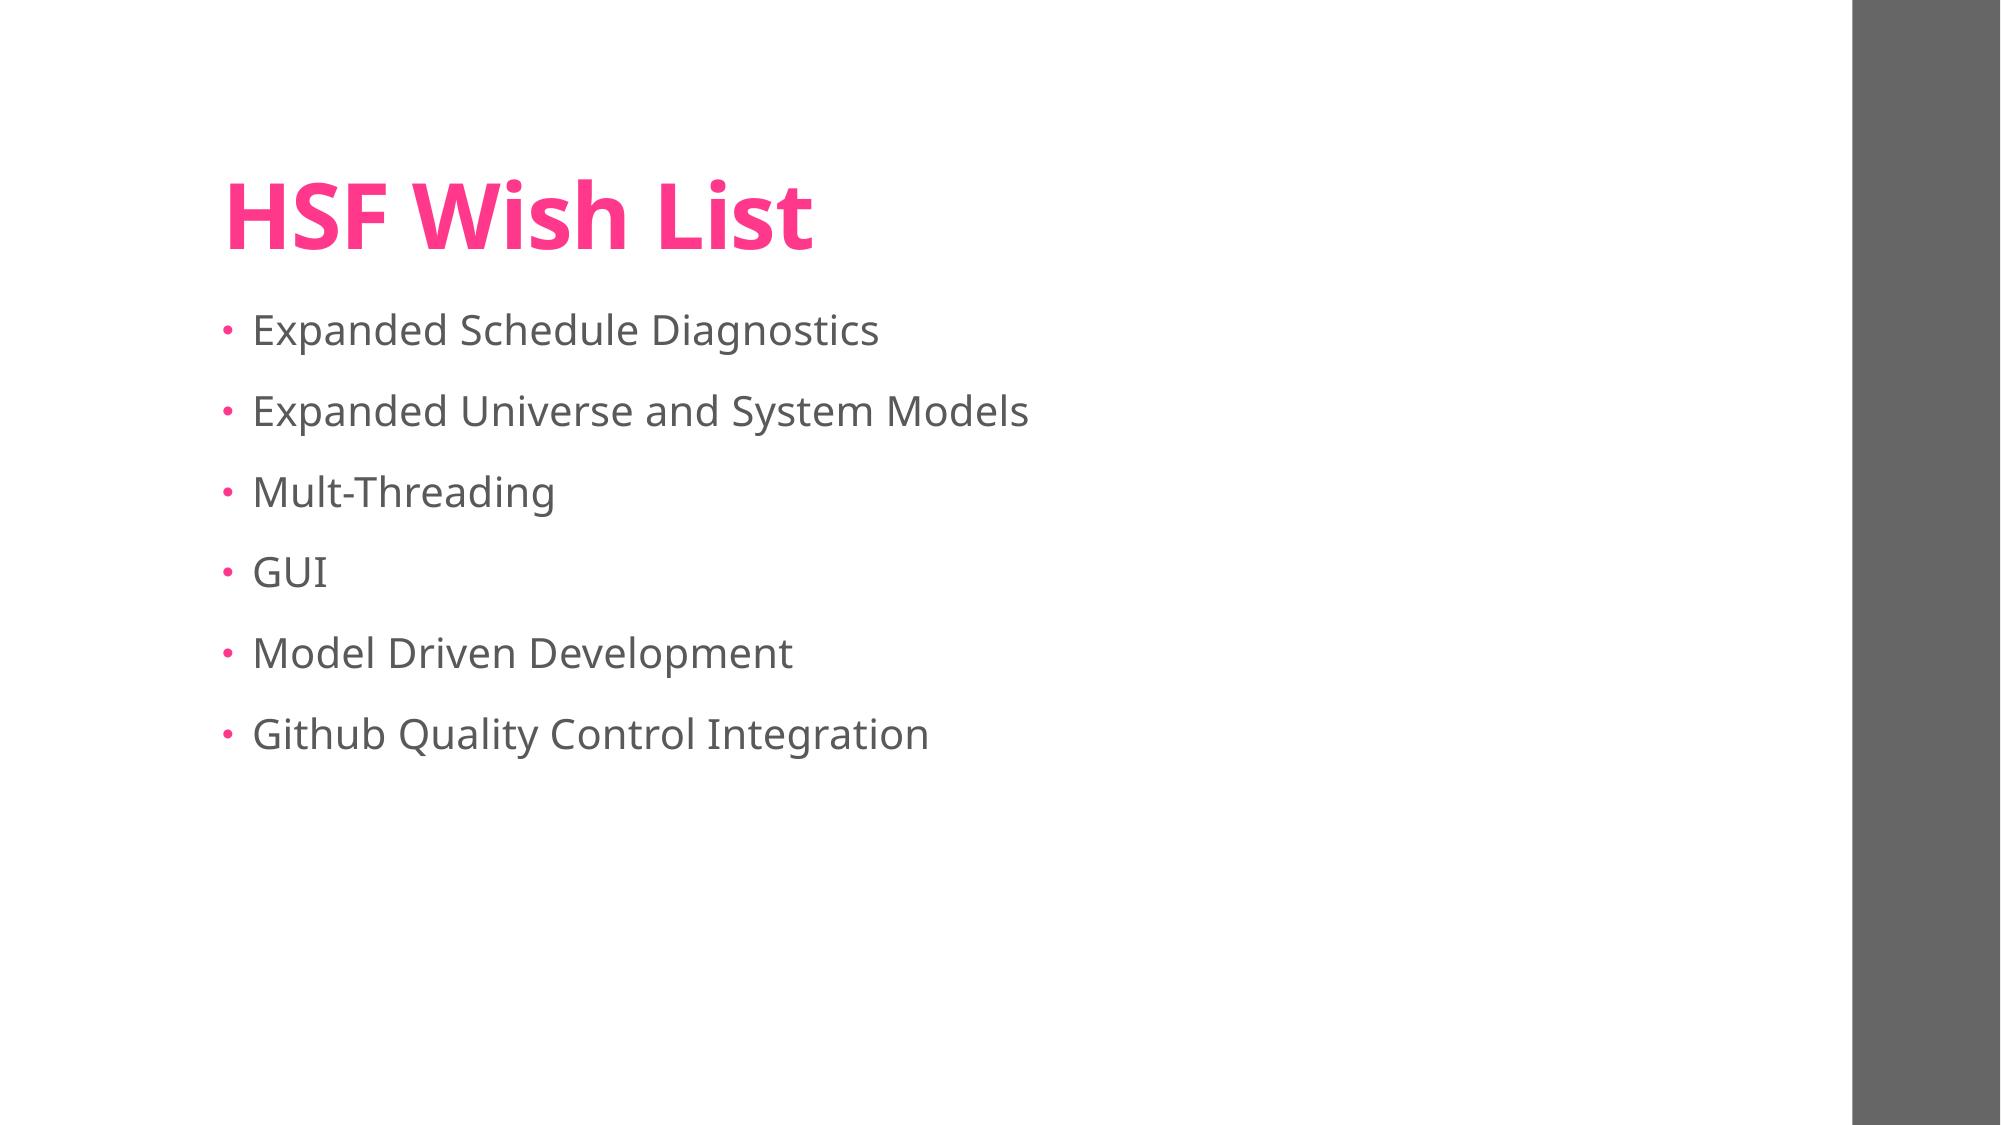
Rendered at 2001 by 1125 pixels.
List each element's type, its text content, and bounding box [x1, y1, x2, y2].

list Expanded Schedule Diagnostics Expanded Universe and System Models Mult-Threading GUI Model Driven Development Github Quality Control Integration [206, 299, 1617, 1014]
title HSF Wish List [206, 43, 1797, 278]
